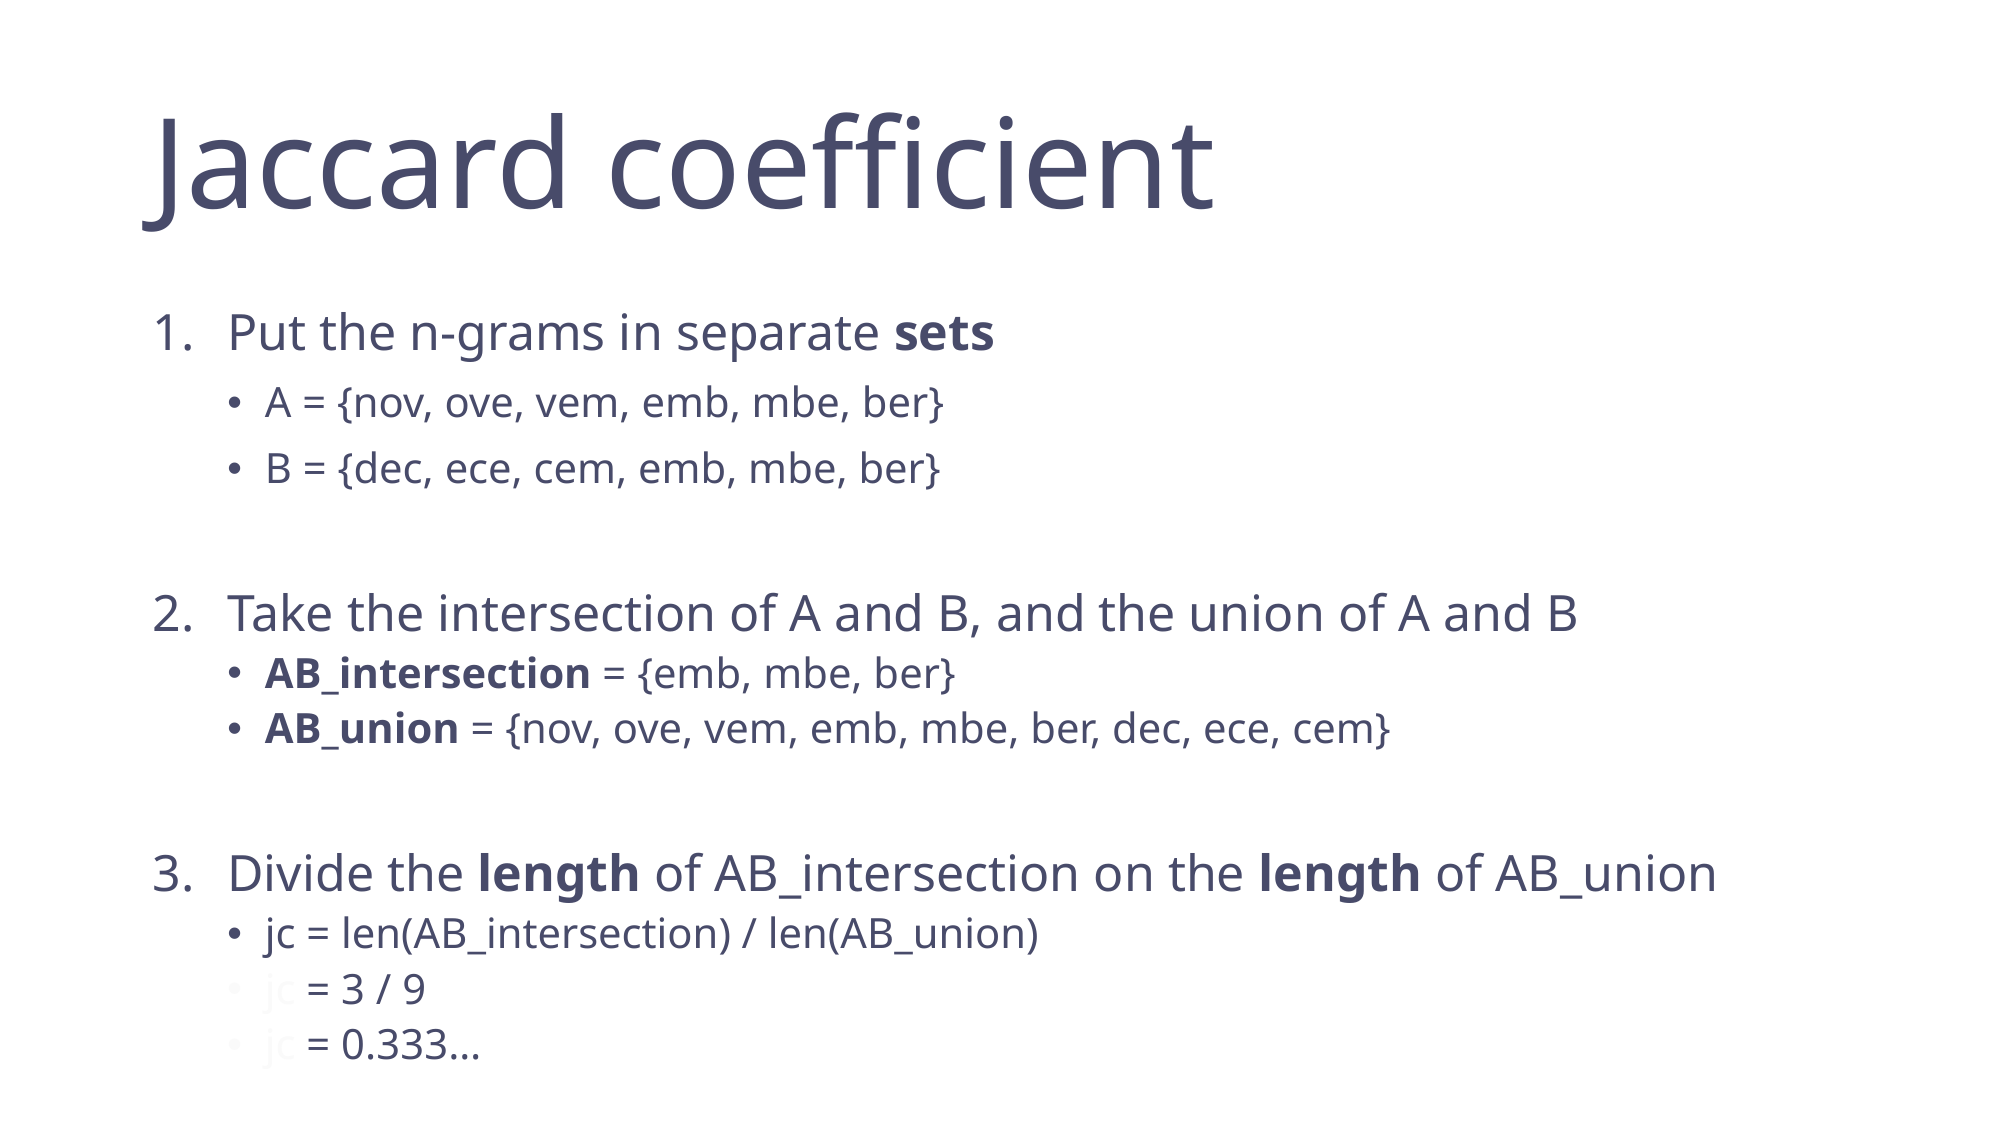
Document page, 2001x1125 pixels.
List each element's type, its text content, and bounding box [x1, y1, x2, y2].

title Jaccard coefficient [137, 59, 1863, 278]
list Put the n-grams in separate sets A = {nov, ove, vem, emb, mbe, ber} B = {dec, ece, cem, emb, mbe, ber} Take the intersection of A and B, and the union of A and B AB_intersection = {emb, mbe, ber} AB_union = {nov, ove, vem, emb, mbe, ber, dec, ece, cem} Divide the length of AB_intersection on the length of AB_union jc = len(AB_intersection) / len(AB_union) jc = 3 / 9 jc = 0.333… [137, 299, 1863, 1125]
